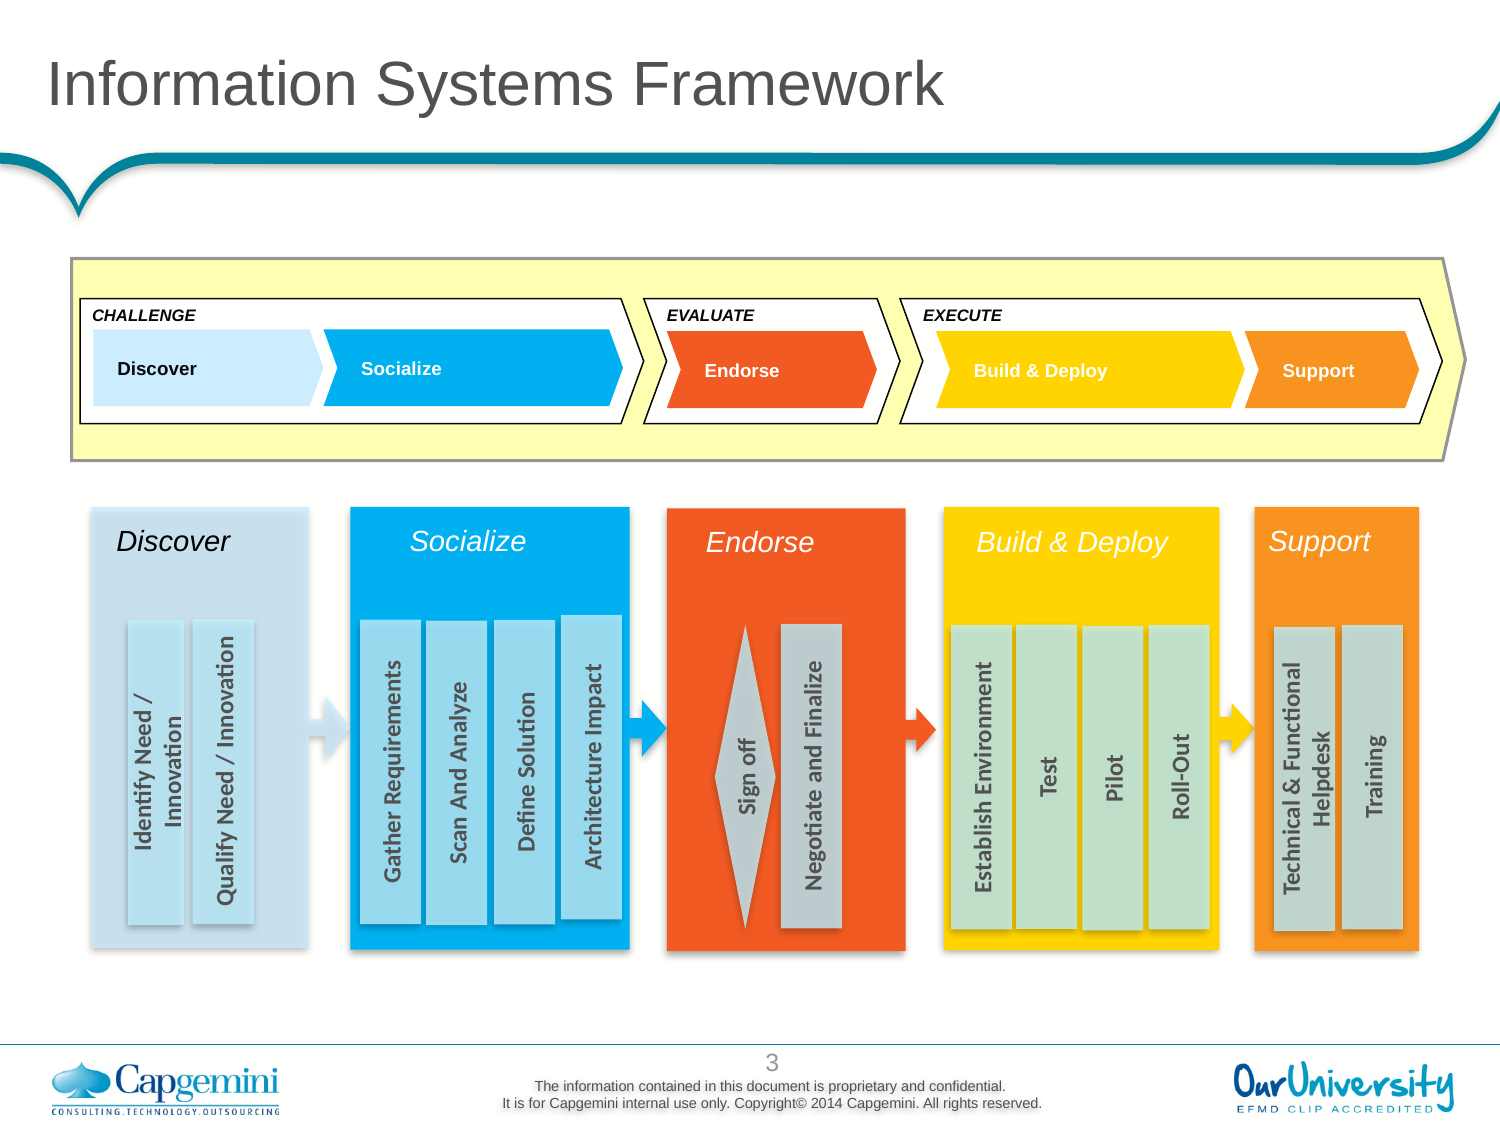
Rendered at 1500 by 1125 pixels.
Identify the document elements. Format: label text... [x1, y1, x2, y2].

title Information Systems Framework [31, 21, 1347, 140]
text_box EXECUTE [900, 298, 1443, 424]
text_box Discover [110, 522, 236, 558]
text_box Build & Deploy [969, 523, 1176, 559]
text_box Define Solution [493, 619, 556, 925]
text_box Gather Requirements [359, 619, 422, 925]
text_box Test [1015, 624, 1078, 930]
text_box Support [1254, 522, 1385, 558]
text_box Scan And Analyze [425, 620, 488, 926]
text_box [71, 258, 1466, 461]
text_box Qualify Need / Innovation [192, 618, 255, 925]
text_box [944, 507, 1249, 951]
picture [52, 1062, 279, 1115]
text_box Negotiate and Finalize [780, 623, 843, 929]
text_box Establish Environment [950, 624, 1013, 930]
text_box Sign off [714, 623, 775, 930]
text_box Training [1341, 624, 1404, 930]
text_box Roll-Out [1148, 624, 1210, 930]
text_box [666, 508, 937, 952]
text_box Socialize [405, 522, 531, 558]
text_box Support [1244, 331, 1420, 409]
picture [1232, 1061, 1457, 1115]
text_box [1254, 506, 1420, 952]
text_box Socialize [323, 329, 624, 407]
text_box Endorse [689, 523, 831, 559]
text_box Endorse [666, 331, 877, 409]
text_box CHALLENGE [80, 298, 644, 424]
text_box Discover [93, 329, 324, 407]
text_box Identify Need / Innovation [127, 619, 185, 926]
text_box Architecture Impact [560, 614, 623, 920]
text_box Pilot [1082, 625, 1144, 931]
text_box Technical & Functional Helpdesk [1273, 626, 1336, 932]
text_box [91, 507, 351, 948]
text_box [350, 506, 667, 950]
text_box Build & Deploy [936, 331, 1245, 409]
text_box EVALUATE [643, 298, 901, 424]
